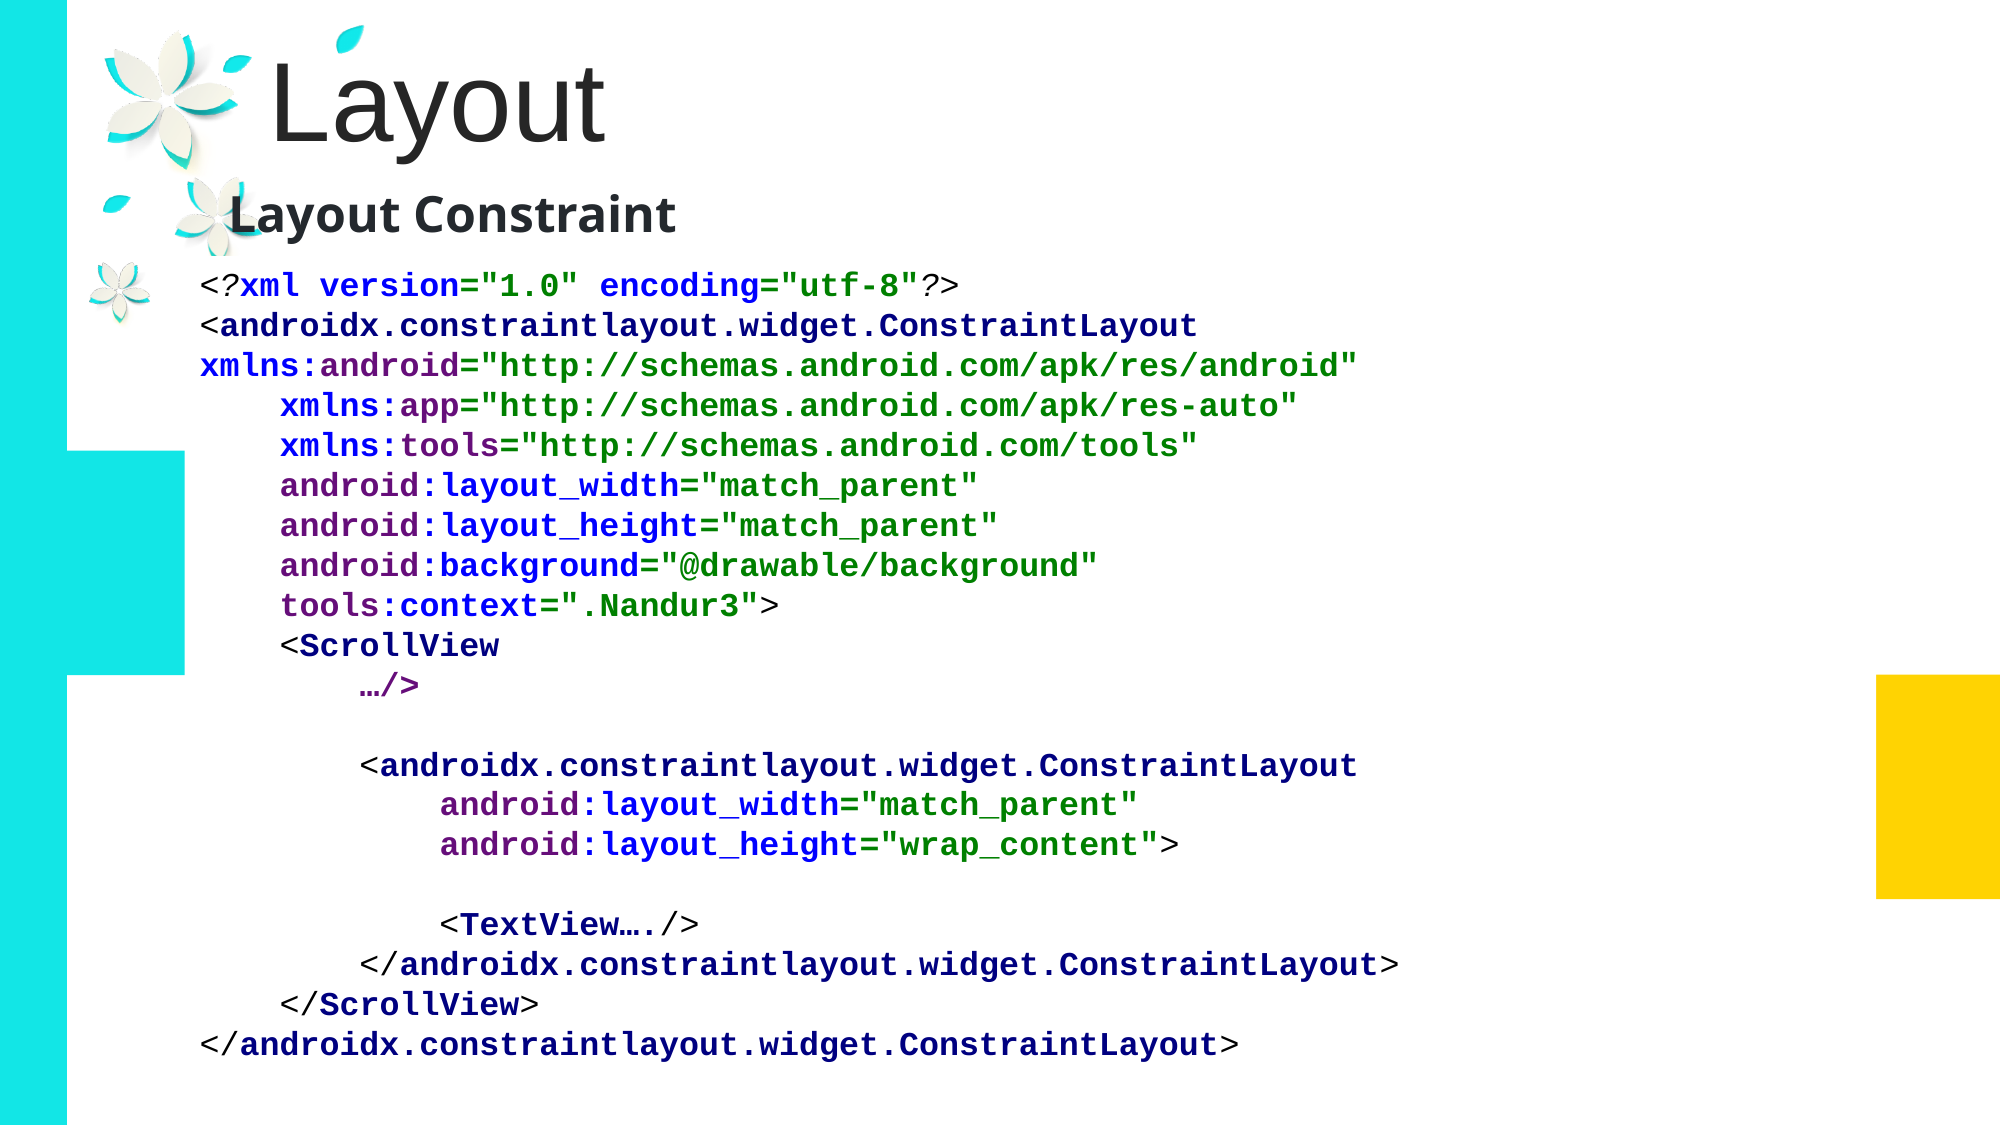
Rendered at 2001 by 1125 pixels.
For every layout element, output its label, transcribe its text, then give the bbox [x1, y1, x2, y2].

text_box <?xml version="1.0" encoding="utf-8"?> <androidx.constraintlayout.widget.ConstraintLayout xmlns:android="http://schemas.android.com/apk/res/android" xmlns:app="http://schemas.android.com/apk/res-auto" xmlns:tools="http://schemas.android.com/tools" android:layout_width="match_parent" android:layout_height="match_parent" android:background="@drawable/background" tools:context=".Nandur3"> <ScrollView …/> <androidx.constraintlayout.widget.ConstraintLayout android:layout_width="match_parent" android:layout_height="wrap_content"> <TextView…./> </androidx.constraintlayout.widget.ConstraintLayout> </ScrollView> </androidx.constraintlayout.widget.ConstraintLayout> [184, 256, 1877, 1070]
picture [84, 254, 158, 333]
list Layout [253, 18, 633, 175]
text_box Layout Constraint [213, 175, 693, 251]
picture [104, 30, 257, 262]
picture [103, 195, 131, 213]
